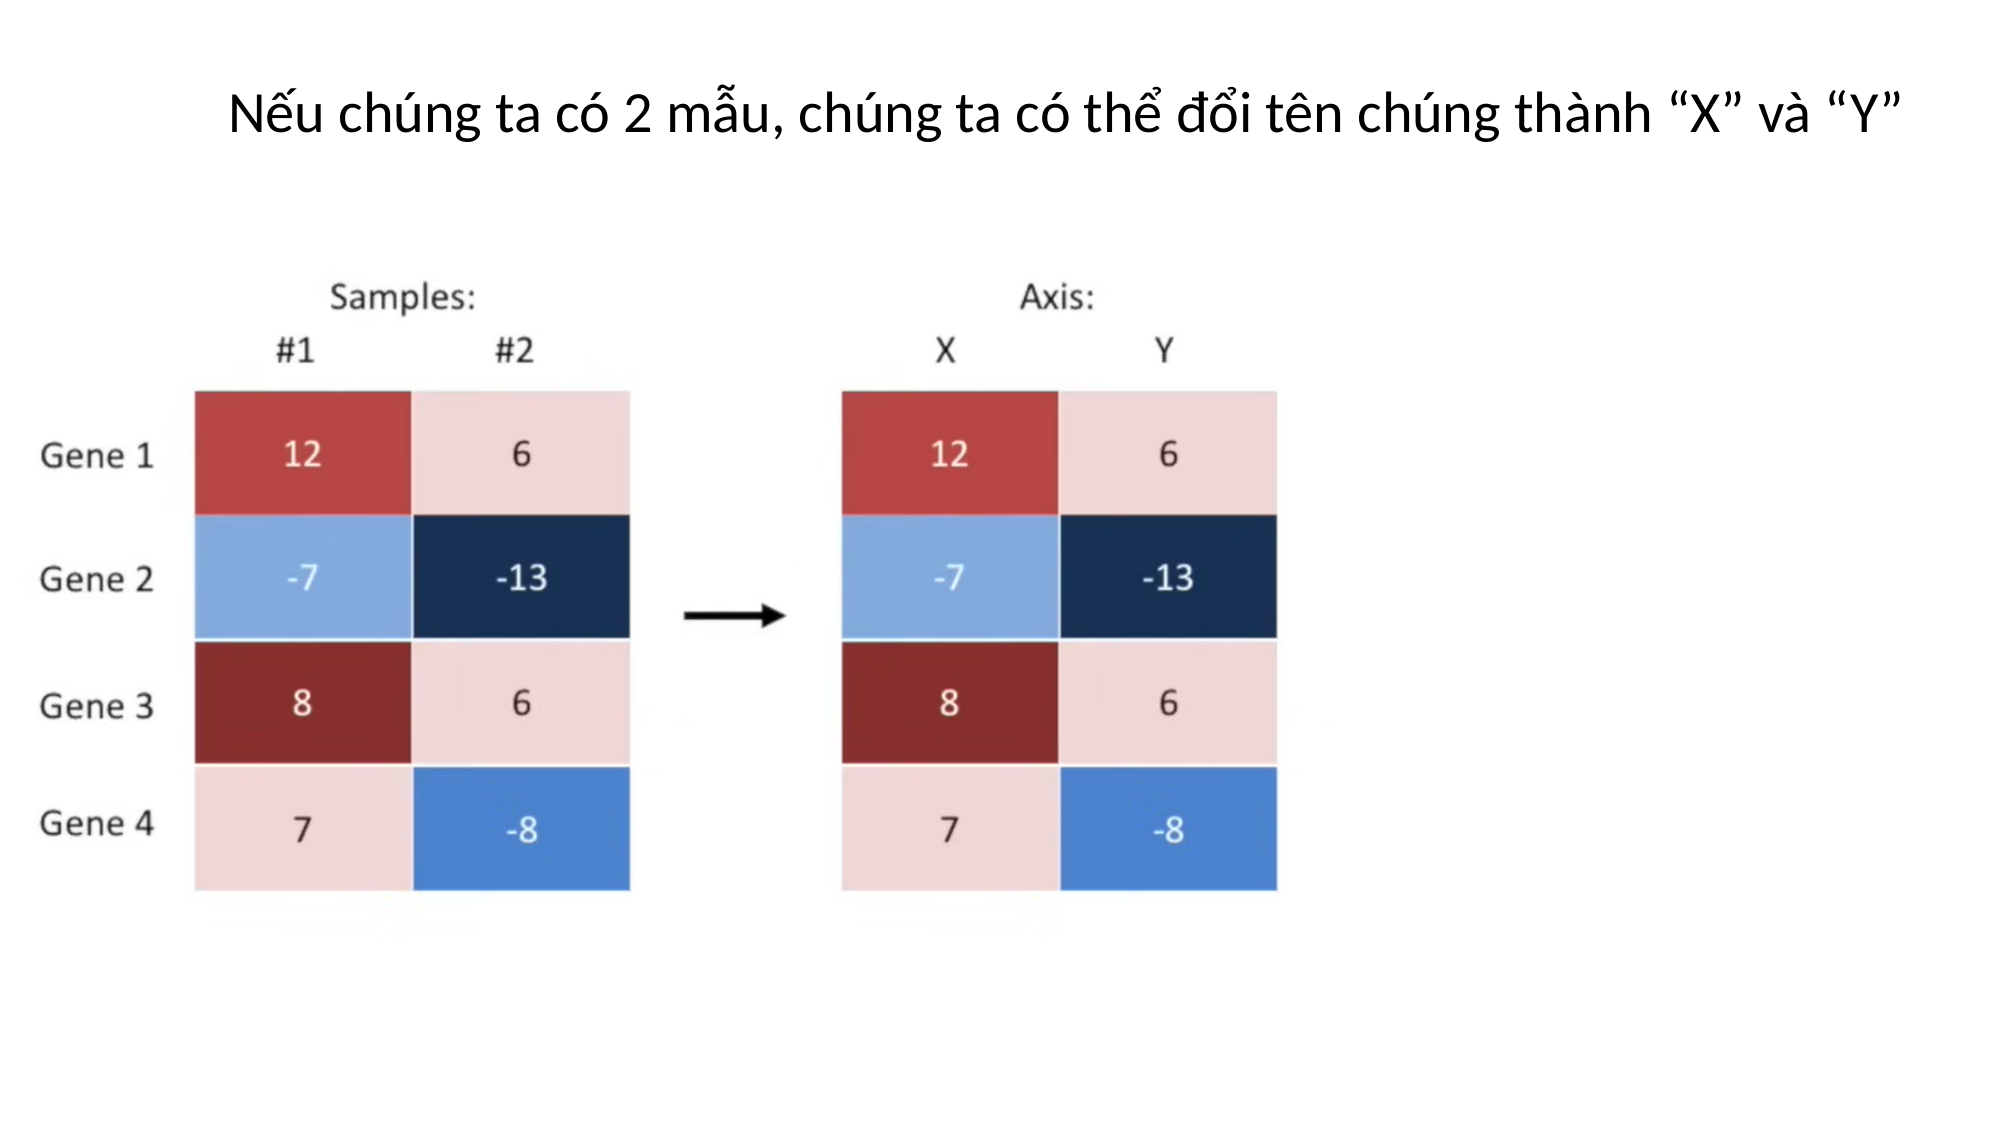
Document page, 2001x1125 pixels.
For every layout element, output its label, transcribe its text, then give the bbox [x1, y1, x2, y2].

text_box Nếu chúng ta có 2 mẫu, chúng ta có thể đổi tên chúng thành “X” và “Y” [213, 74, 1935, 262]
picture [0, 261, 1432, 950]
